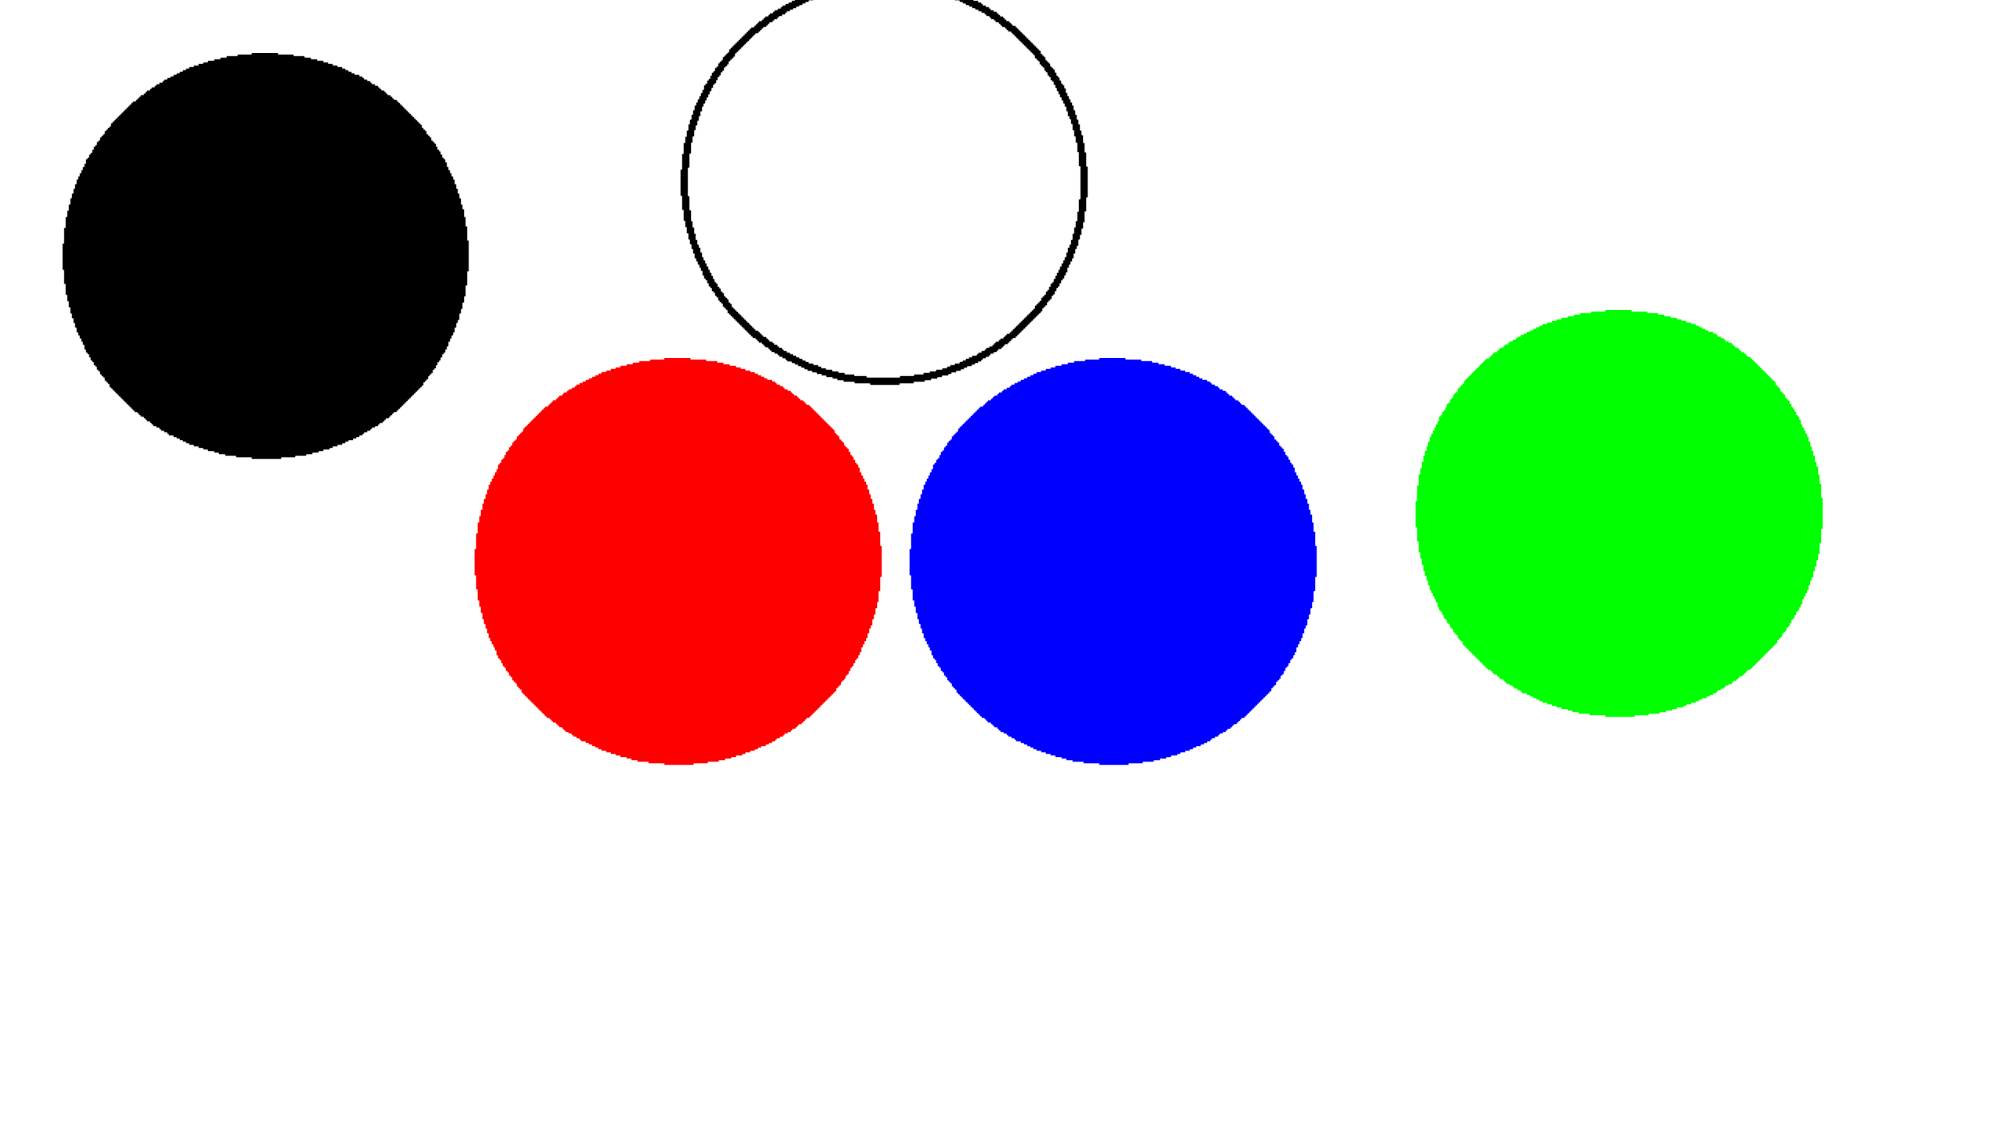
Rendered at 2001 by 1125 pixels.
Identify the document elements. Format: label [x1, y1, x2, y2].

picture [1414, 310, 1828, 719]
picture [61, 0, 1322, 767]
